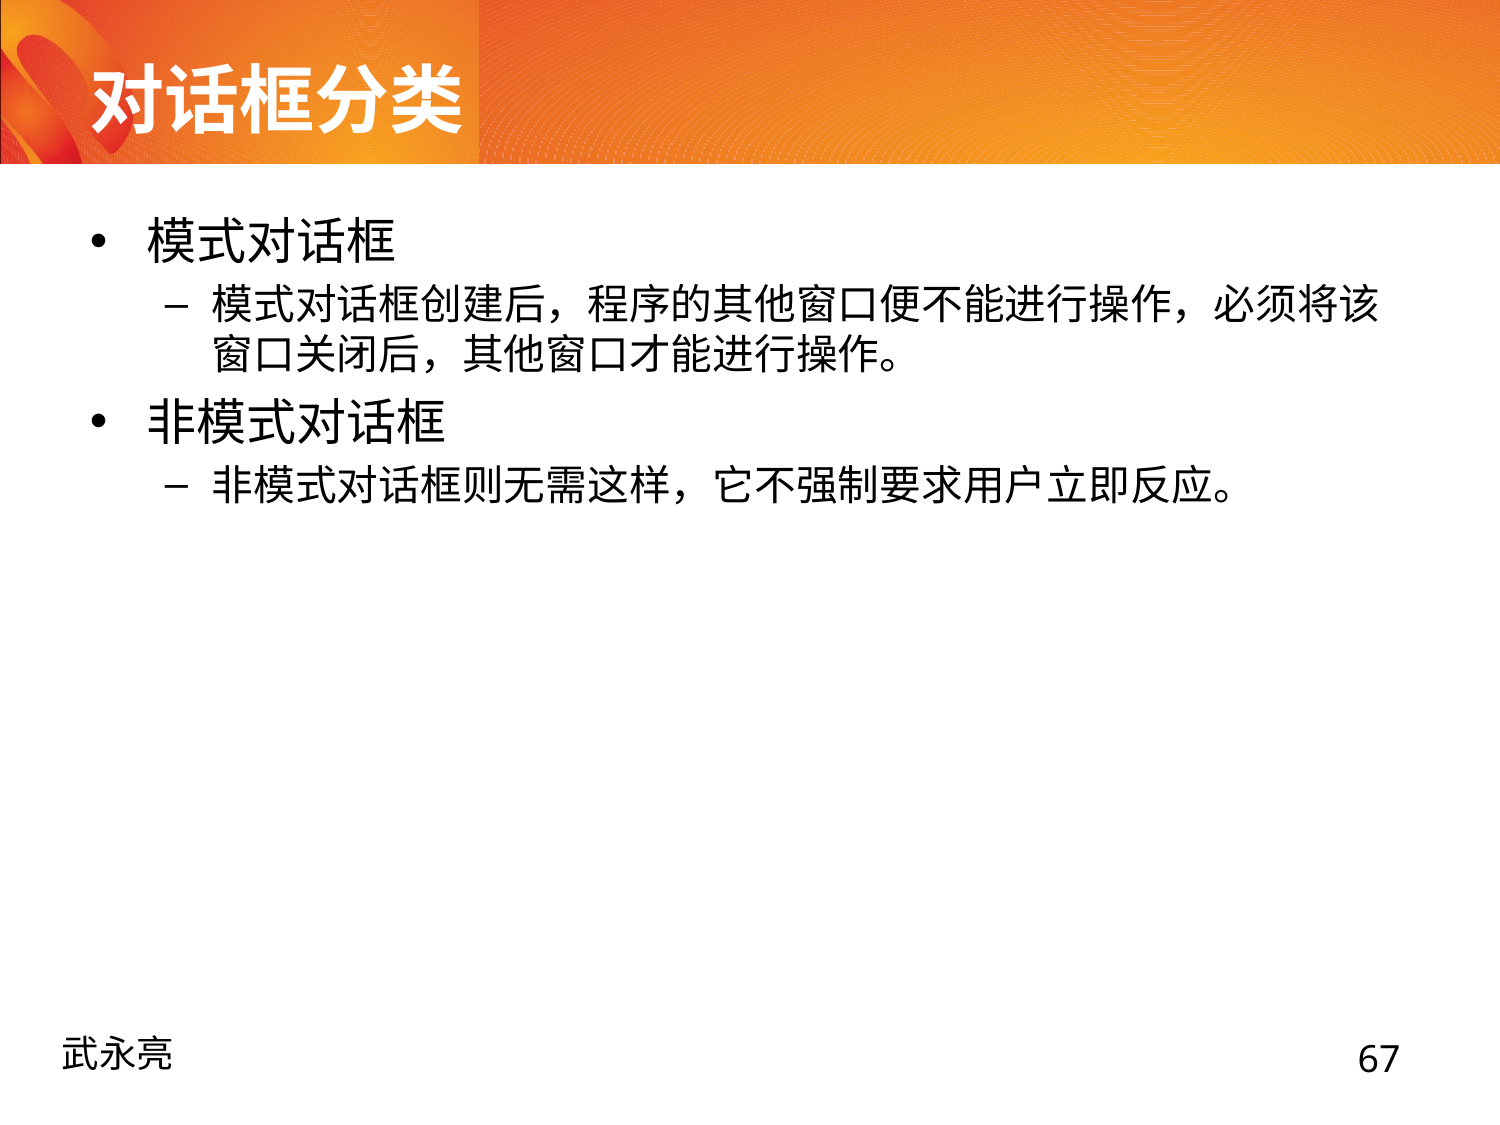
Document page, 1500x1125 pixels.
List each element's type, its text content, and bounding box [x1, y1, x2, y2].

picture [0, 0, 1500, 164]
title 对话框分类 [75, 45, 1425, 167]
list 模式对话框 模式对话框创建后，程序的其他窗口便不能进行操作，必须将该窗口关闭后，其他窗口才能进行操作。 非模式对话框 非模式对话框则无需这样，它不强制要求用户立即反应。 [75, 190, 1425, 1005]
